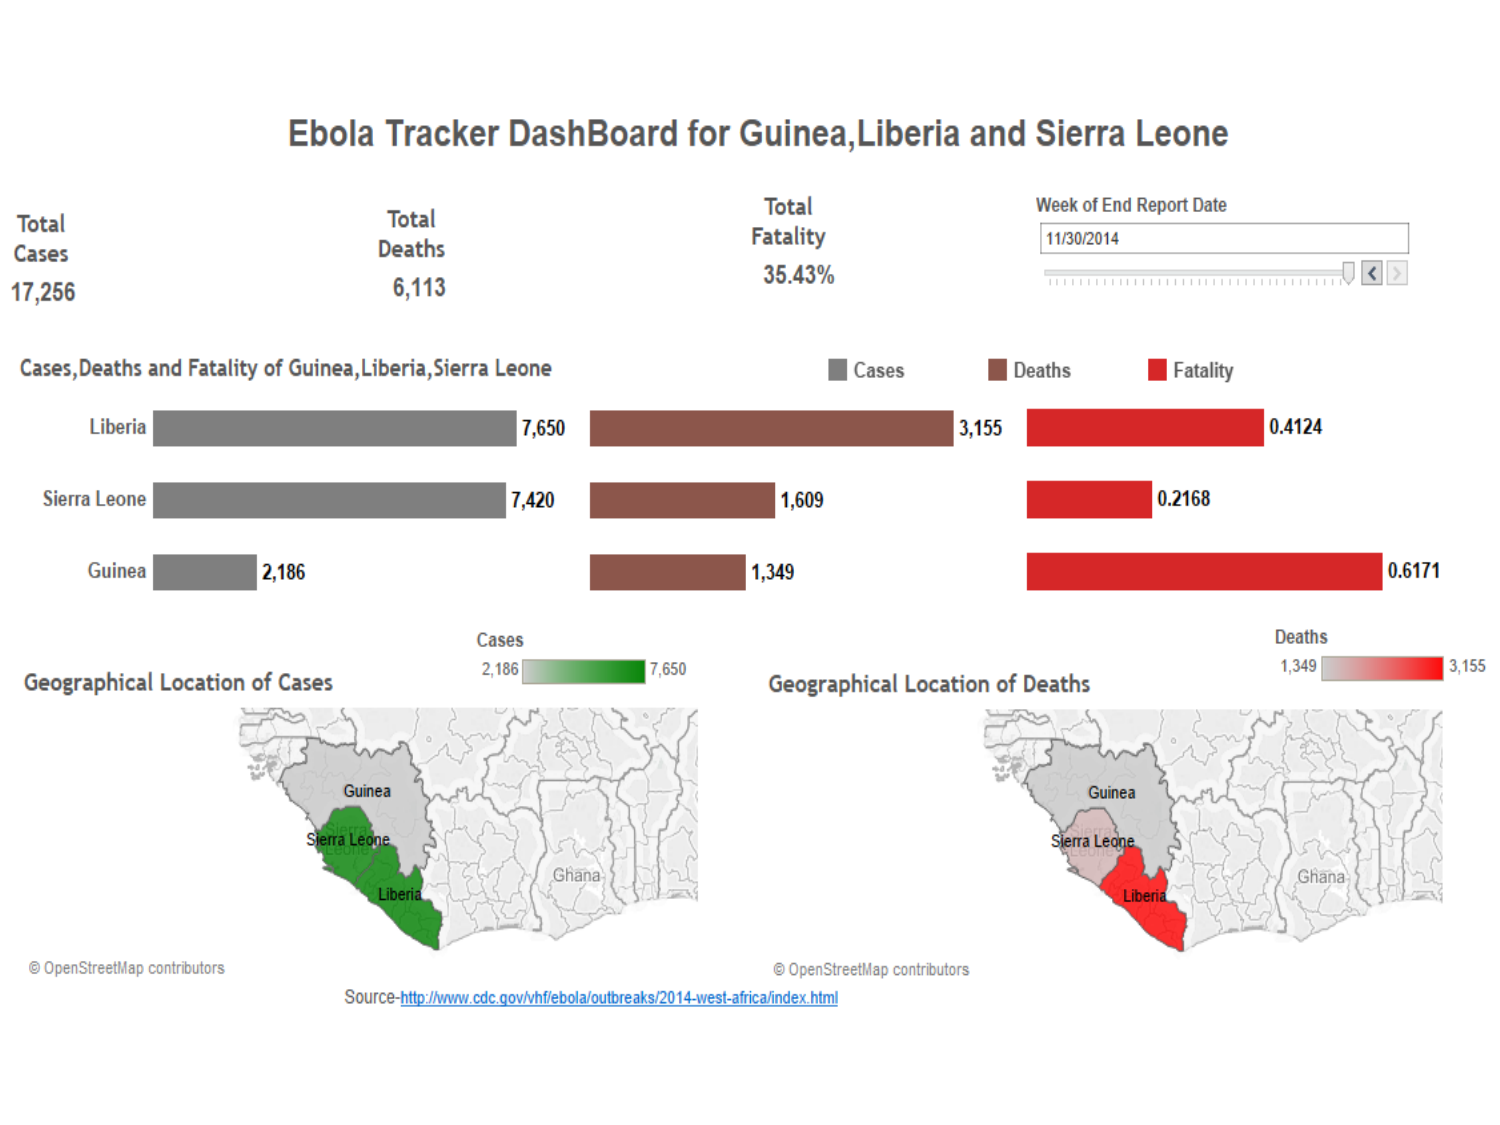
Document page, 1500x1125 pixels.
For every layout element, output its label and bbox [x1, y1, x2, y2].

picture [0, 104, 1500, 1021]
